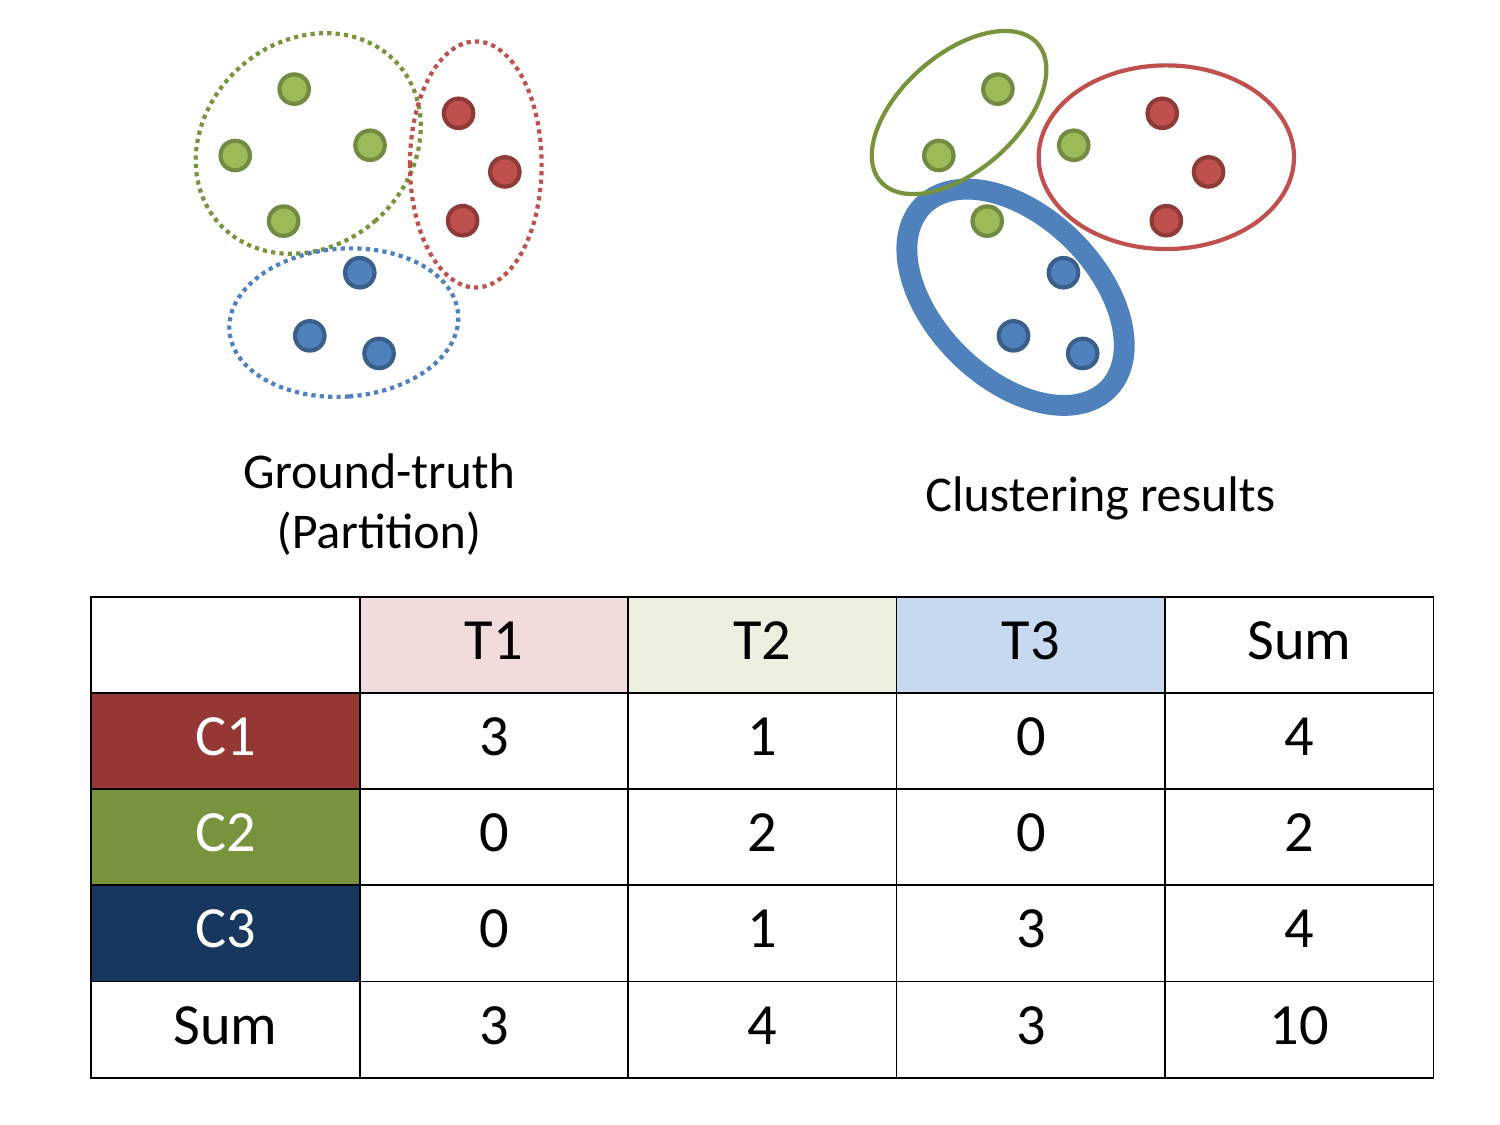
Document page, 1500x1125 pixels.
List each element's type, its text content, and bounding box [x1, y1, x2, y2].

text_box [220, 74, 520, 369]
text_box [980, 376, 1120, 408]
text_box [923, 74, 1224, 369]
table_cell 2 [1166, 790, 1433, 884]
table_cell 3 [897, 886, 1164, 981]
table_cell 0 [897, 694, 1164, 788]
table_cell 2 [629, 790, 896, 884]
table_cell 4 [1166, 694, 1433, 788]
text_box [869, 28, 1049, 197]
table_header T2 [629, 598, 896, 692]
text_box [429, 39, 544, 250]
text_box Clustering results [910, 454, 1357, 530]
table_cell 0 [361, 886, 627, 981]
table_cell 4 [629, 982, 896, 1077]
table_cell 1 [629, 886, 896, 981]
table_cell C3 [92, 886, 359, 981]
text_box [193, 92, 215, 222]
text_box [1111, 63, 1297, 240]
text_box [255, 376, 418, 399]
text_box [904, 208, 918, 302]
table_cell 0 [897, 790, 1164, 884]
table_cell 0 [361, 790, 627, 884]
table_cell C2 [92, 790, 359, 884]
text_box [234, 31, 406, 72]
table_cell 3 [361, 694, 627, 788]
table_cell 3 [897, 982, 1164, 1077]
table_cell 3 [361, 982, 627, 1077]
table_header T1 [361, 598, 627, 692]
table_header T3 [897, 598, 1164, 692]
table_cell C1 [92, 694, 359, 788]
table_header Sum [1166, 598, 1433, 692]
table_cell 4 [1166, 886, 1433, 981]
table_cell 10 [1166, 982, 1433, 1077]
table_cell Sum [92, 982, 359, 1077]
text_box Ground-truth (Partition) [172, 431, 586, 567]
table_header [92, 598, 359, 692]
table_cell 1 [629, 694, 896, 788]
